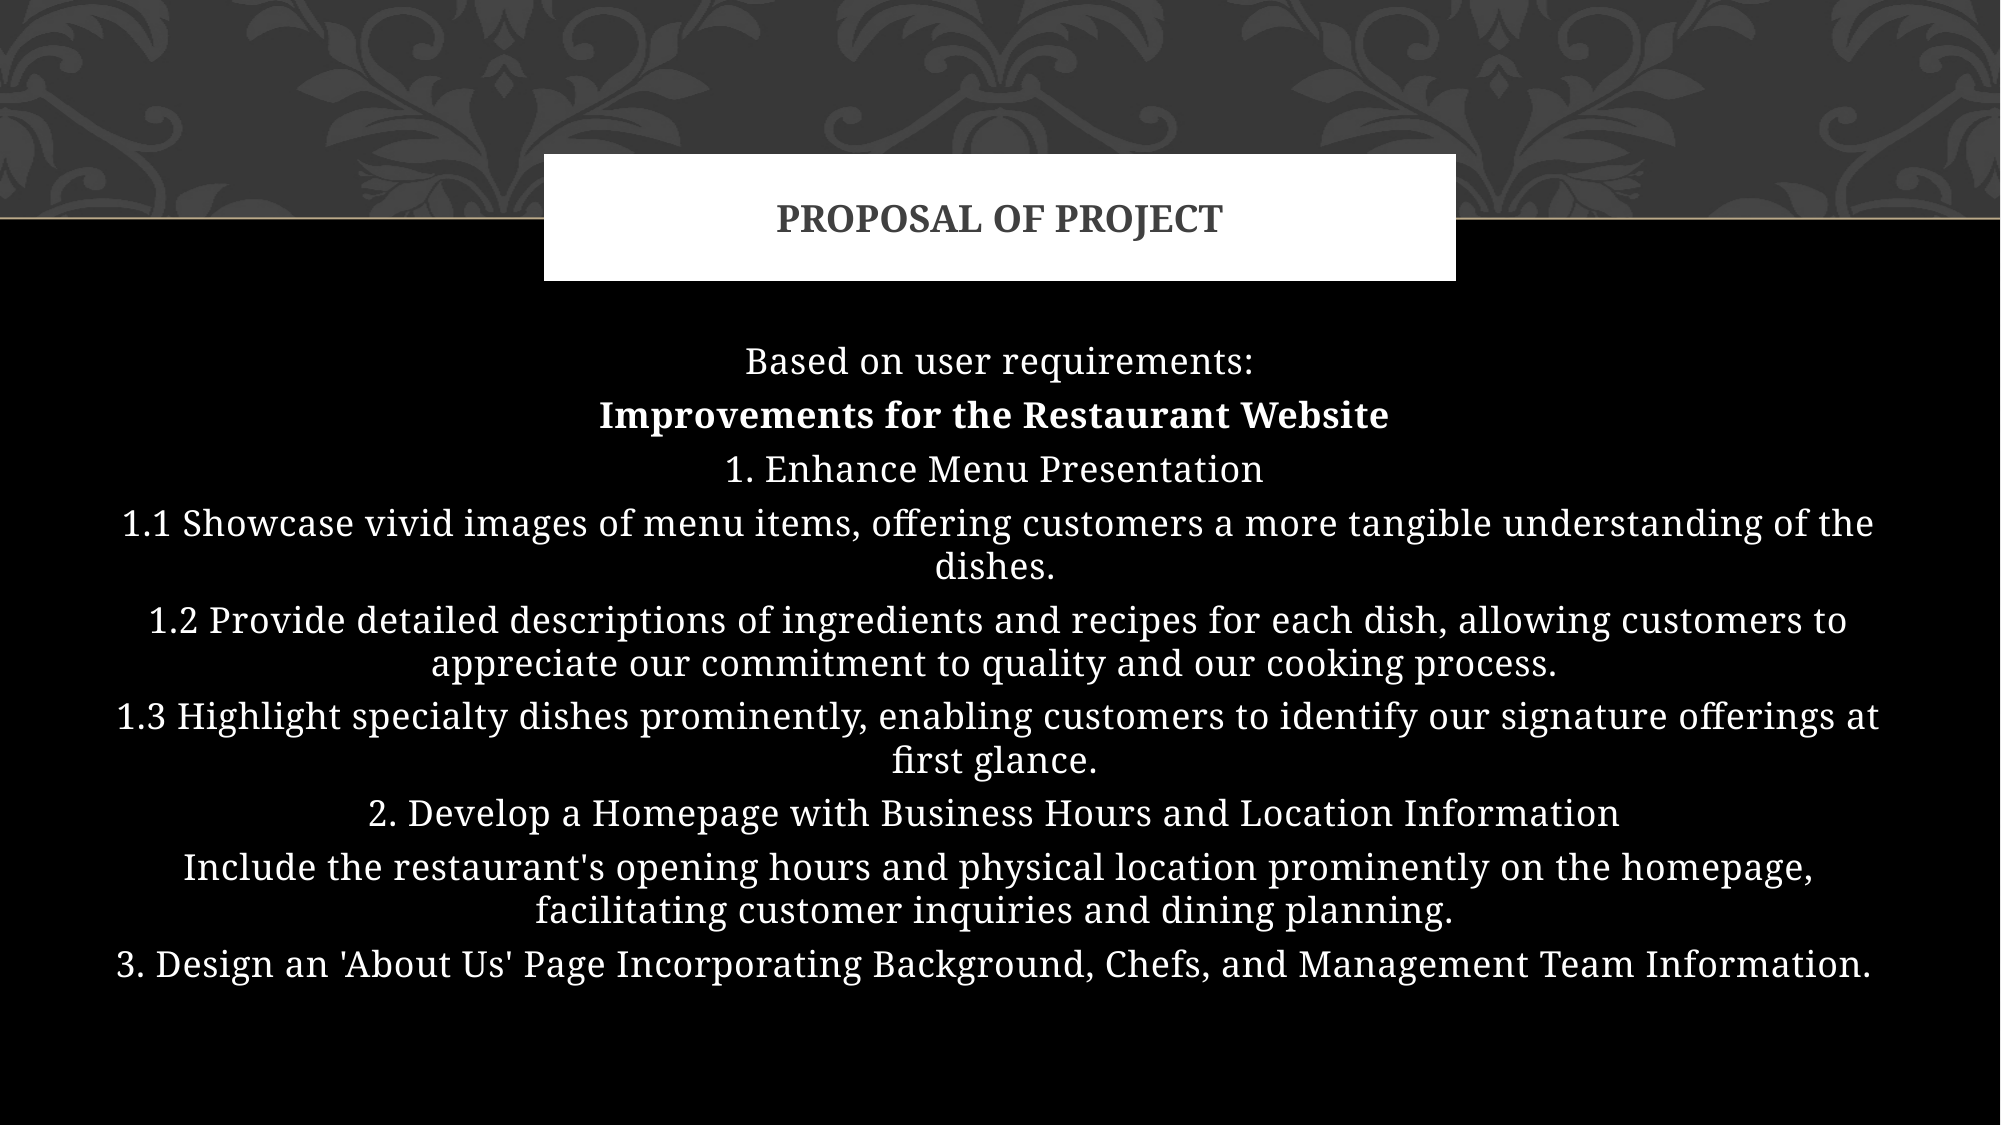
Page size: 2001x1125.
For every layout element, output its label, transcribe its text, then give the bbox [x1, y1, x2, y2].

list Based on user requirements: Improvements for the Restaurant Website 1. Enhance Menu Presentation 1.1 Showcase vivid images of menu items, offering customers a more tangible understanding of the dishes. 1.2 Provide detailed descriptions of ingredients and recipes for each dish, allowing customers to appreciate our commitment to quality and our cooking process. 1.3 Highlight specialty dishes prominently, enabling customers to identify our signature offerings at first glance. 2. Develop a Homepage with Business Hours and Location Information Include the restaurant's opening hours and physical location prominently on the homepage, facilitating customer inquiries and dining planning. 3. Design an 'About Us' Page Incorporating Background, Chefs, and Management Team Information. [99, 331, 1900, 1000]
title Proposal of project [544, 154, 1456, 281]
